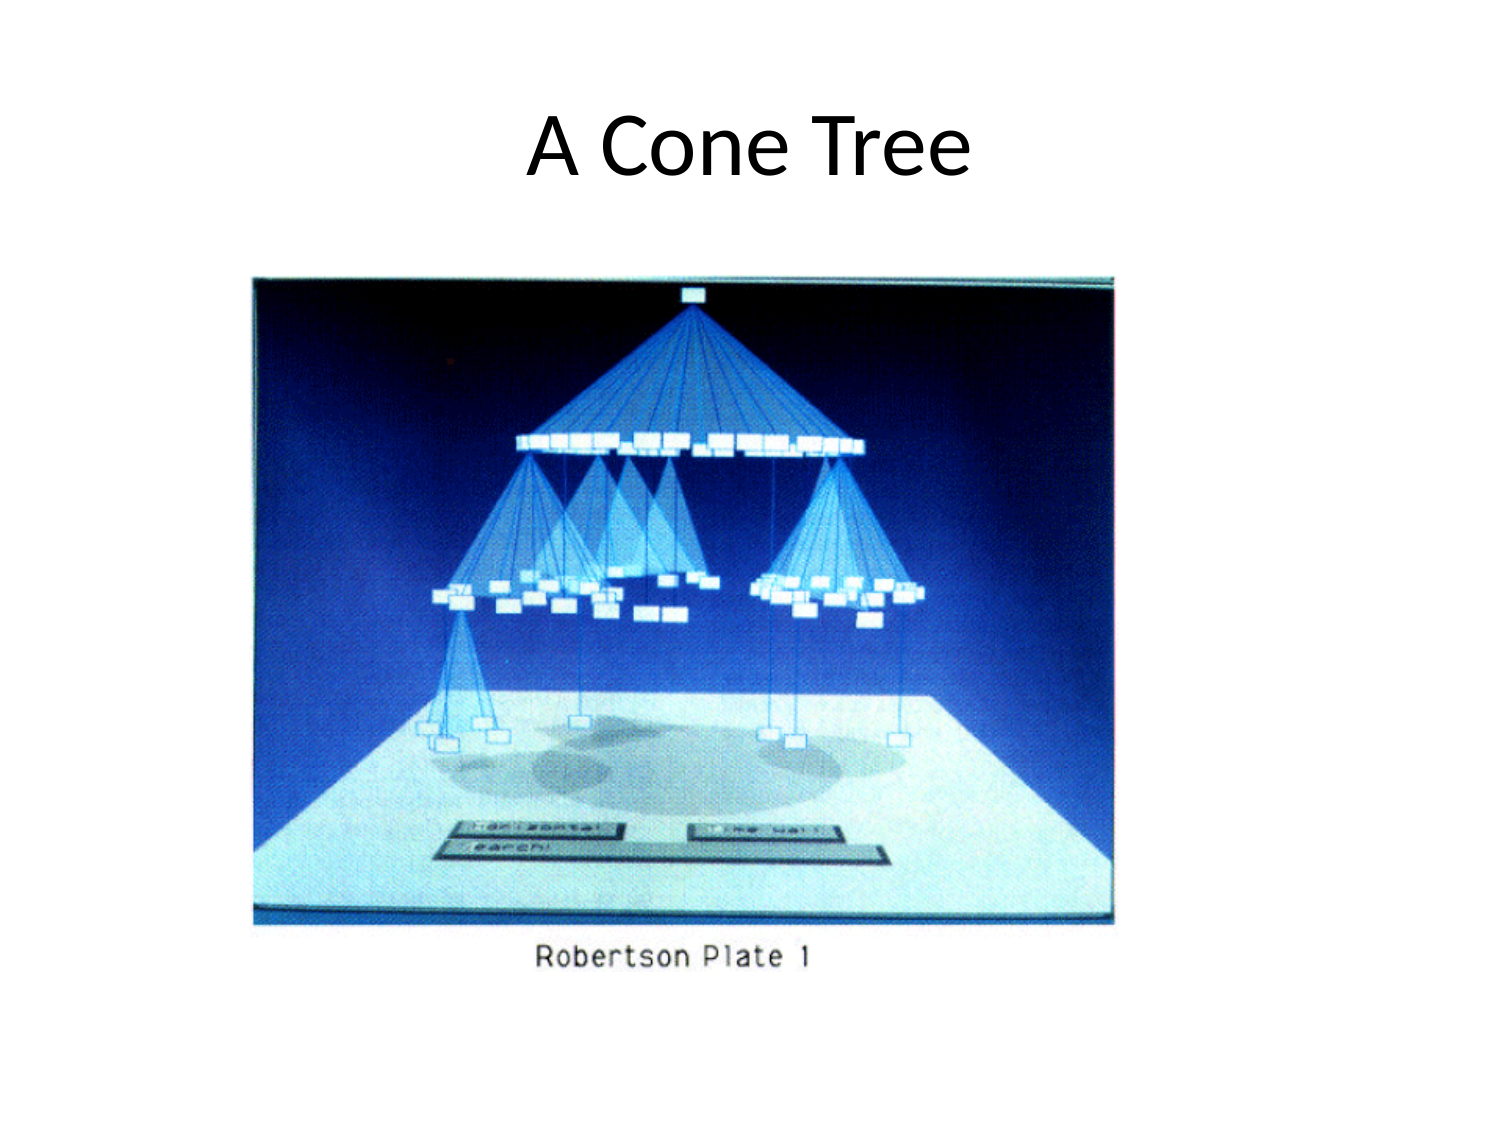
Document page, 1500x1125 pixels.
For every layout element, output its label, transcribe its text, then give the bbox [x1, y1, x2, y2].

picture [249, 274, 1119, 973]
title A Cone Tree [75, 45, 1425, 233]
